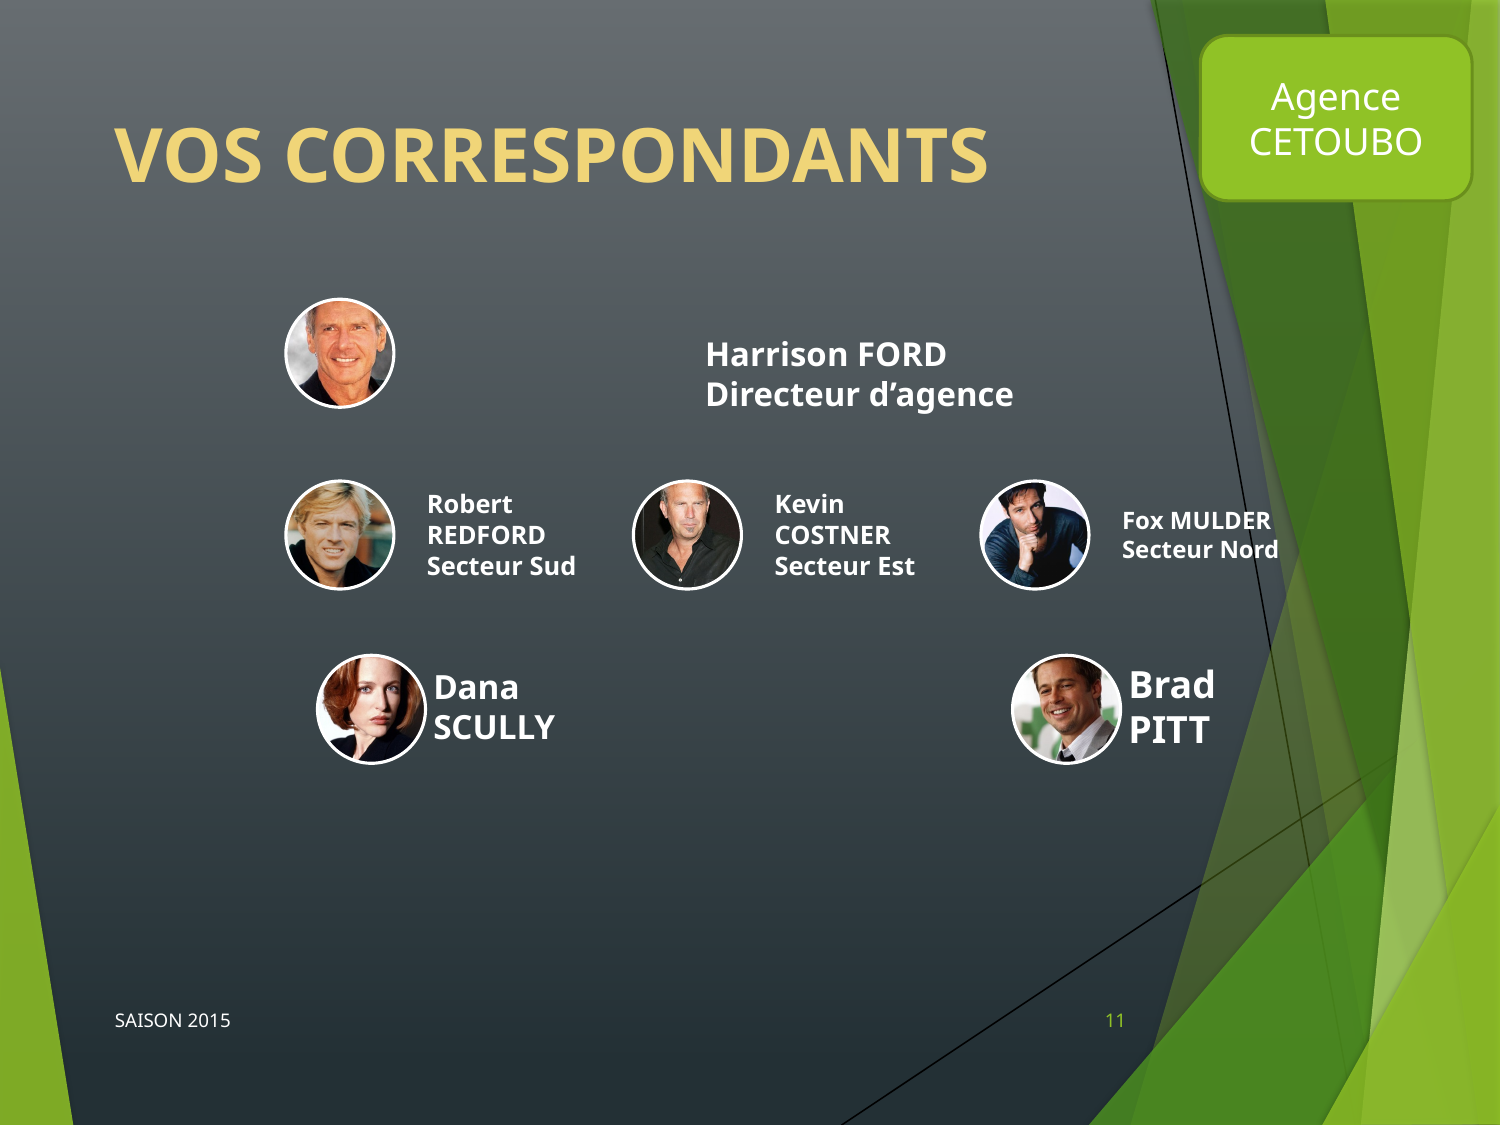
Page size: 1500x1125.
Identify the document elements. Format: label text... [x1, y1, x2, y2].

footer SAISON 2015 [99, 991, 859, 1051]
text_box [158, 278, 1424, 941]
slide_number 11 [1057, 991, 1142, 1051]
title VOS CORRESPONDANTS [99, 99, 1142, 317]
